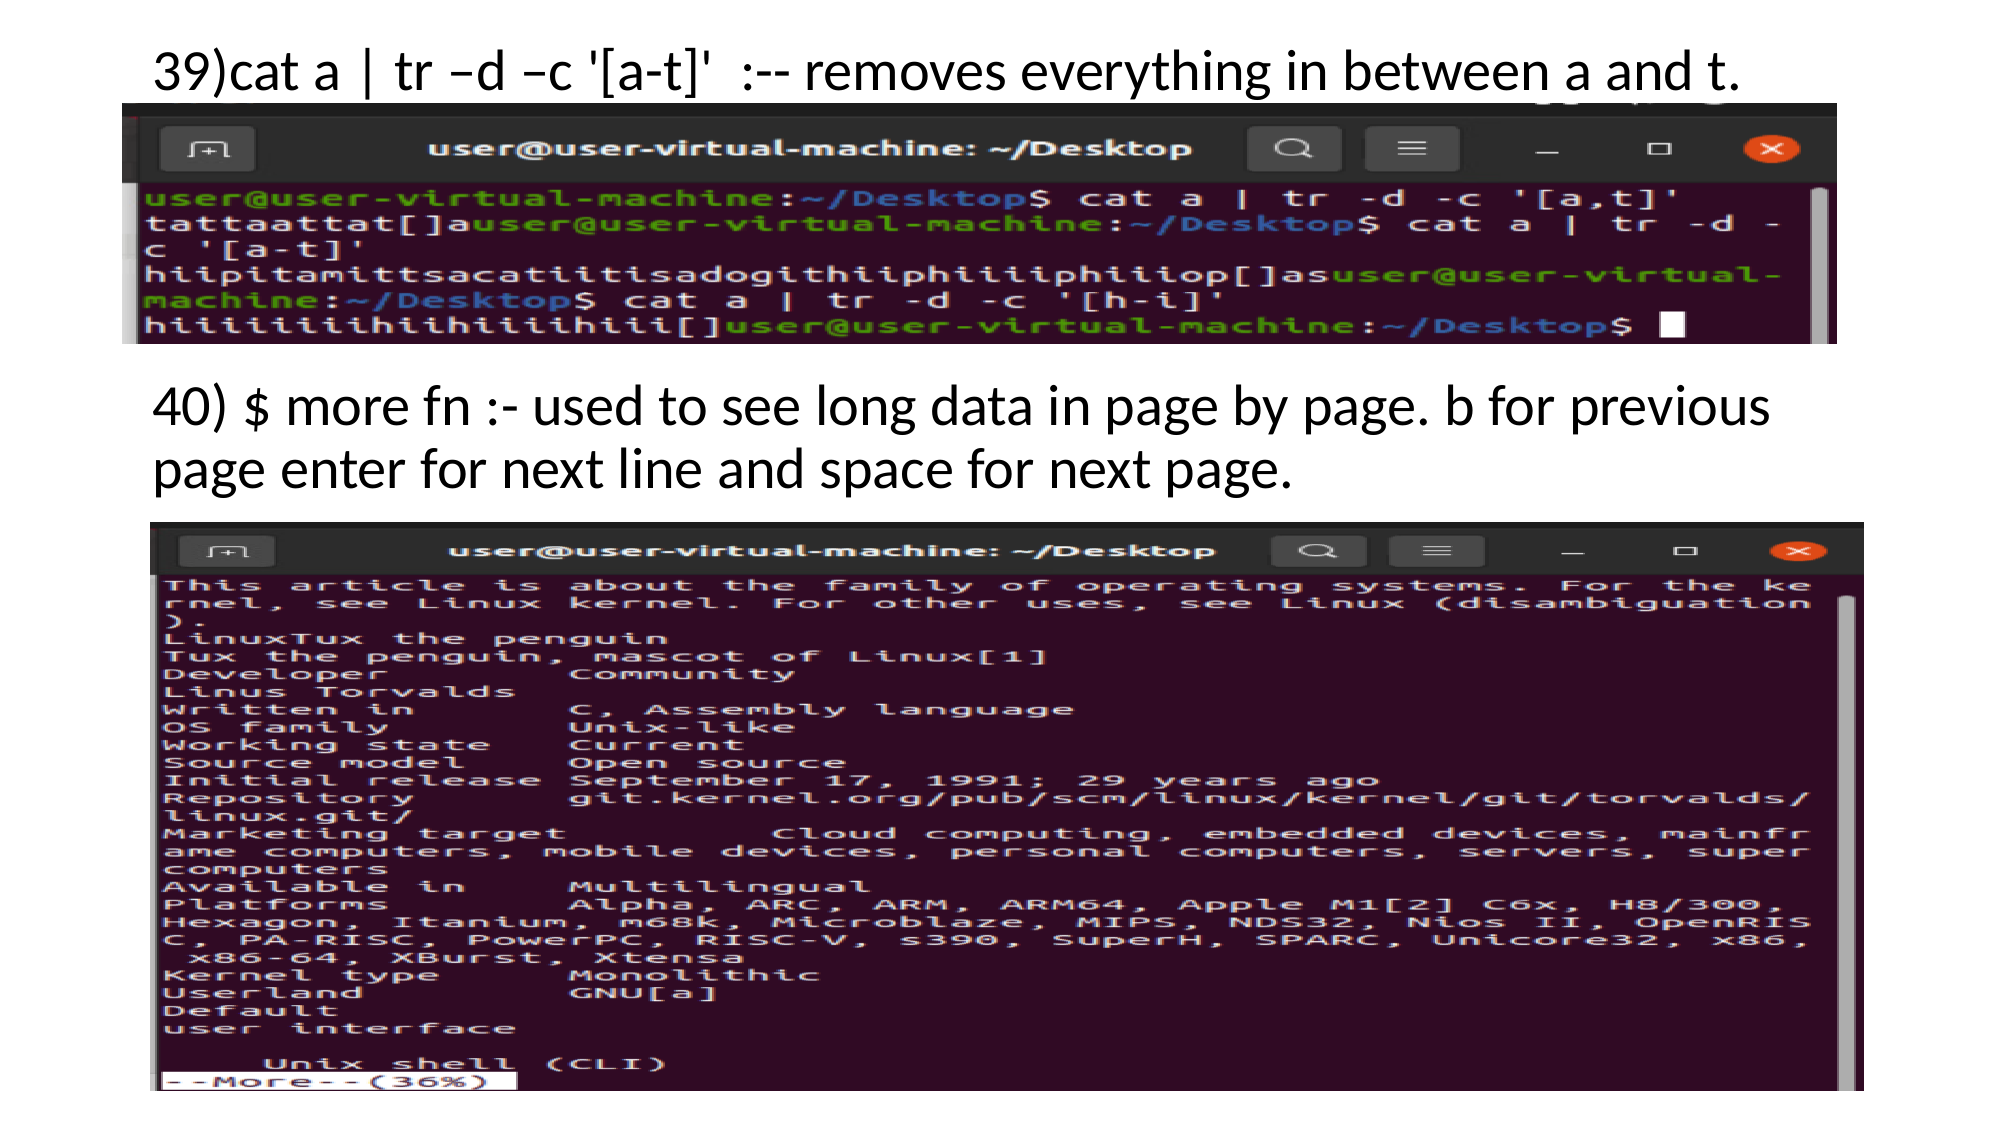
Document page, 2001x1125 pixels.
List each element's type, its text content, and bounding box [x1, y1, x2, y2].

list 39)cat a | tr –d –c '[a-t]' :-- removes everything in between a and t. 40) $ more fn :- used to see long data in page by page. b for previous page enter for next line and space for next page. [137, 33, 1863, 1096]
picture [122, 103, 1837, 344]
picture [149, 522, 1864, 1091]
